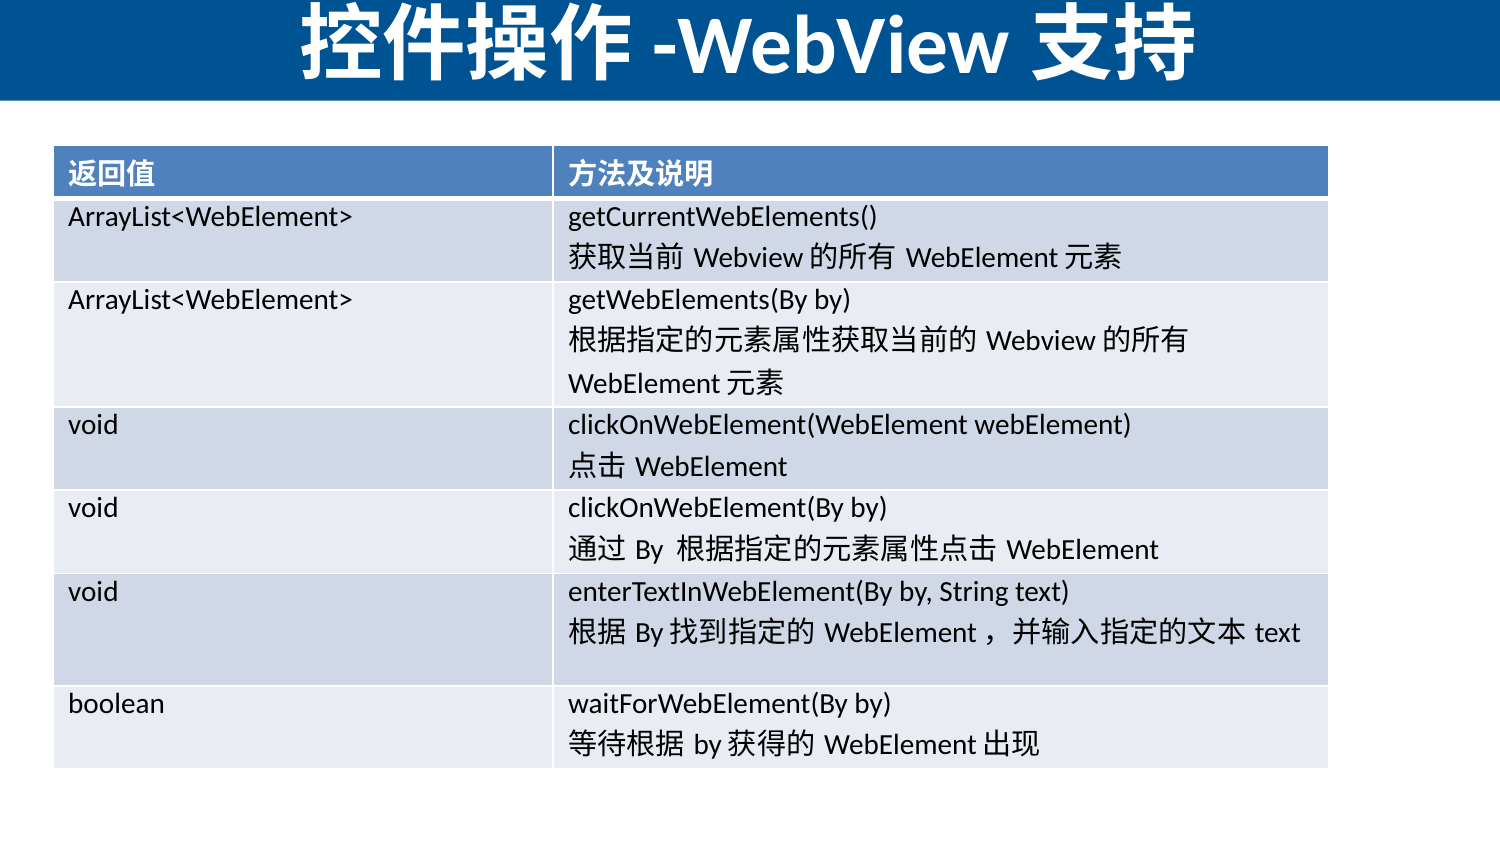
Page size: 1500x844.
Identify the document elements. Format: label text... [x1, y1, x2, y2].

table_cell getWebElements(By by) 根据指定的元素属性获取当前的Webview的所有WebElement元素 [554, 283, 1328, 406]
table_cell ArrayList<WebElement> [54, 201, 552, 281]
title 控件操作-WebView支持 [0, 0, 1500, 101]
table_cell ArrayList<WebElement> [54, 283, 552, 406]
table_cell void [54, 574, 552, 685]
list [76, 129, 1427, 687]
table_cell clickOnWebElement(WebElement webElement) 点击WebElement [554, 408, 1328, 489]
table_cell enterTextInWebElement(By by, String text) 根据By找到指定的WebElement，并输入指定的文本text [554, 574, 1328, 685]
table_cell getCurrentWebElements() 获取当前Webview的所有WebElement元素 [554, 201, 1328, 281]
table_header 返回值 [54, 146, 552, 196]
table_cell clickOnWebElement(By by) 通过By 根据指定的元素属性点击WebElement [554, 491, 1328, 573]
table_cell waitForWebElement(By by) 等待根据by获得的WebElement出现 [554, 687, 1328, 768]
table_cell void [54, 408, 552, 489]
table_header 方法及说明 [554, 146, 1328, 196]
table_cell void [54, 491, 552, 573]
table_cell boolean [54, 687, 552, 768]
